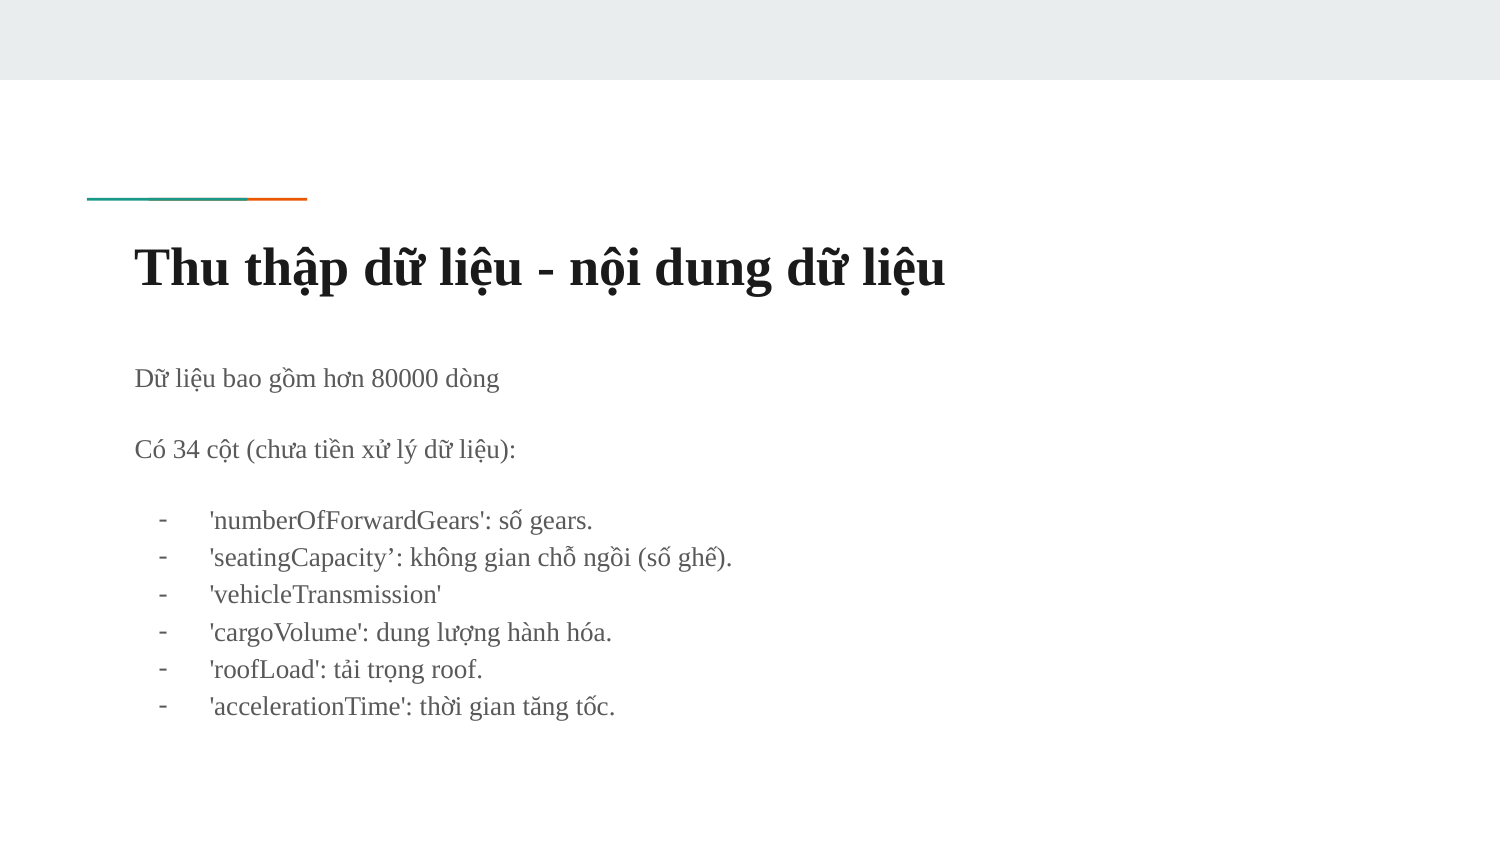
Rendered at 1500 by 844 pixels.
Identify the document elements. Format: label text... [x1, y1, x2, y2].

title Thu thập dữ liệu - nội dung dữ liệu [119, 216, 1381, 305]
list Dữ liệu bao gồm hơn 80000 dòng Có 34 cột (chưa tiền xử lý dữ liệu): 'numberOfForwardGears': số gears. 'seatingCapacity’: không gian chỗ ngồi (số ghế). 'vehicleTransmission' 'cargoVolume': dung lượng hành hóa. 'roofLoad': tải trọng roof. 'accelerationTime': thời gian tăng tốc. [119, 341, 1381, 735]
